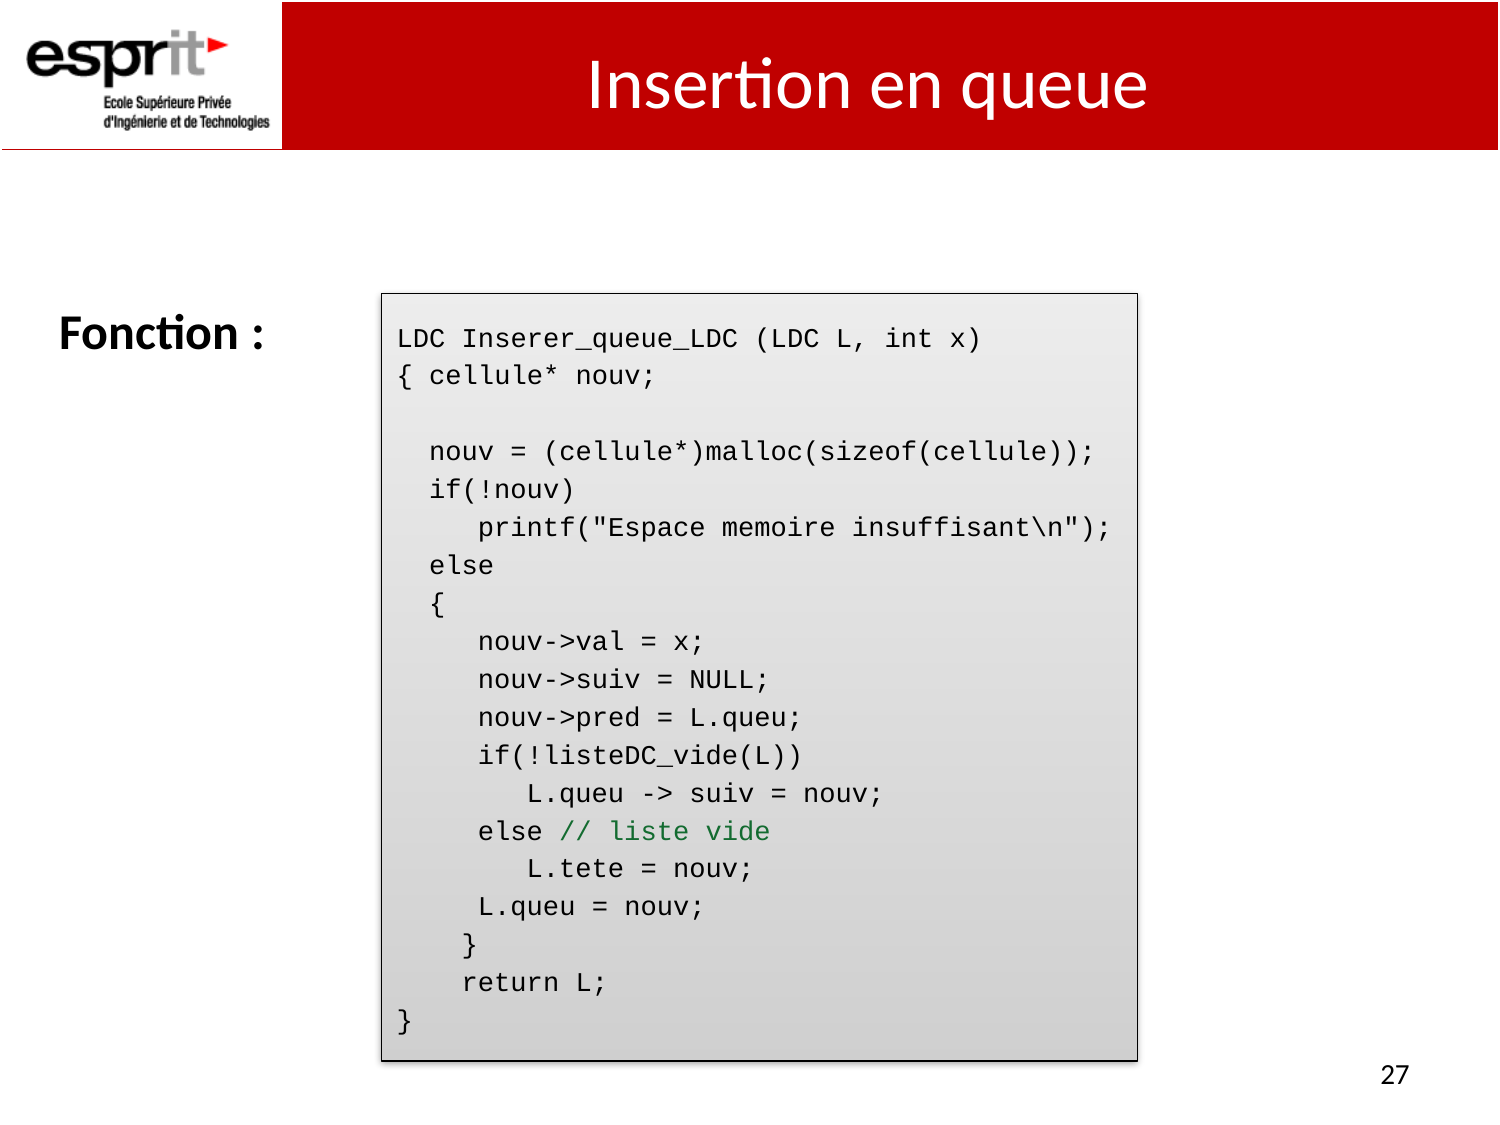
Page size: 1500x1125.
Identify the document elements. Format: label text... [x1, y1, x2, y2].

picture [0, 0, 282, 150]
text_box Insertion en queue [324, 27, 1412, 132]
slide_number 27 [1074, 1042, 1425, 1103]
text_box [282, 0, 1500, 153]
list Fonction : [41, 287, 1447, 374]
text_box LDC Inserer_queue_LDC (LDC L, int x) { cellule* nouv; nouv = (cellule*)malloc(sizeof(cellule)); if(!nouv) printf("Espace memoire insuffisant\n"); else { nouv->val = x; nouv->suiv = NULL; nouv->pred = L.queu; if(!listeDC_vide(L)) L.queu -> suiv = nouv; else // liste vide L.tete = nouv; L.queu = nouv; } return L; } [381, 293, 1138, 1062]
